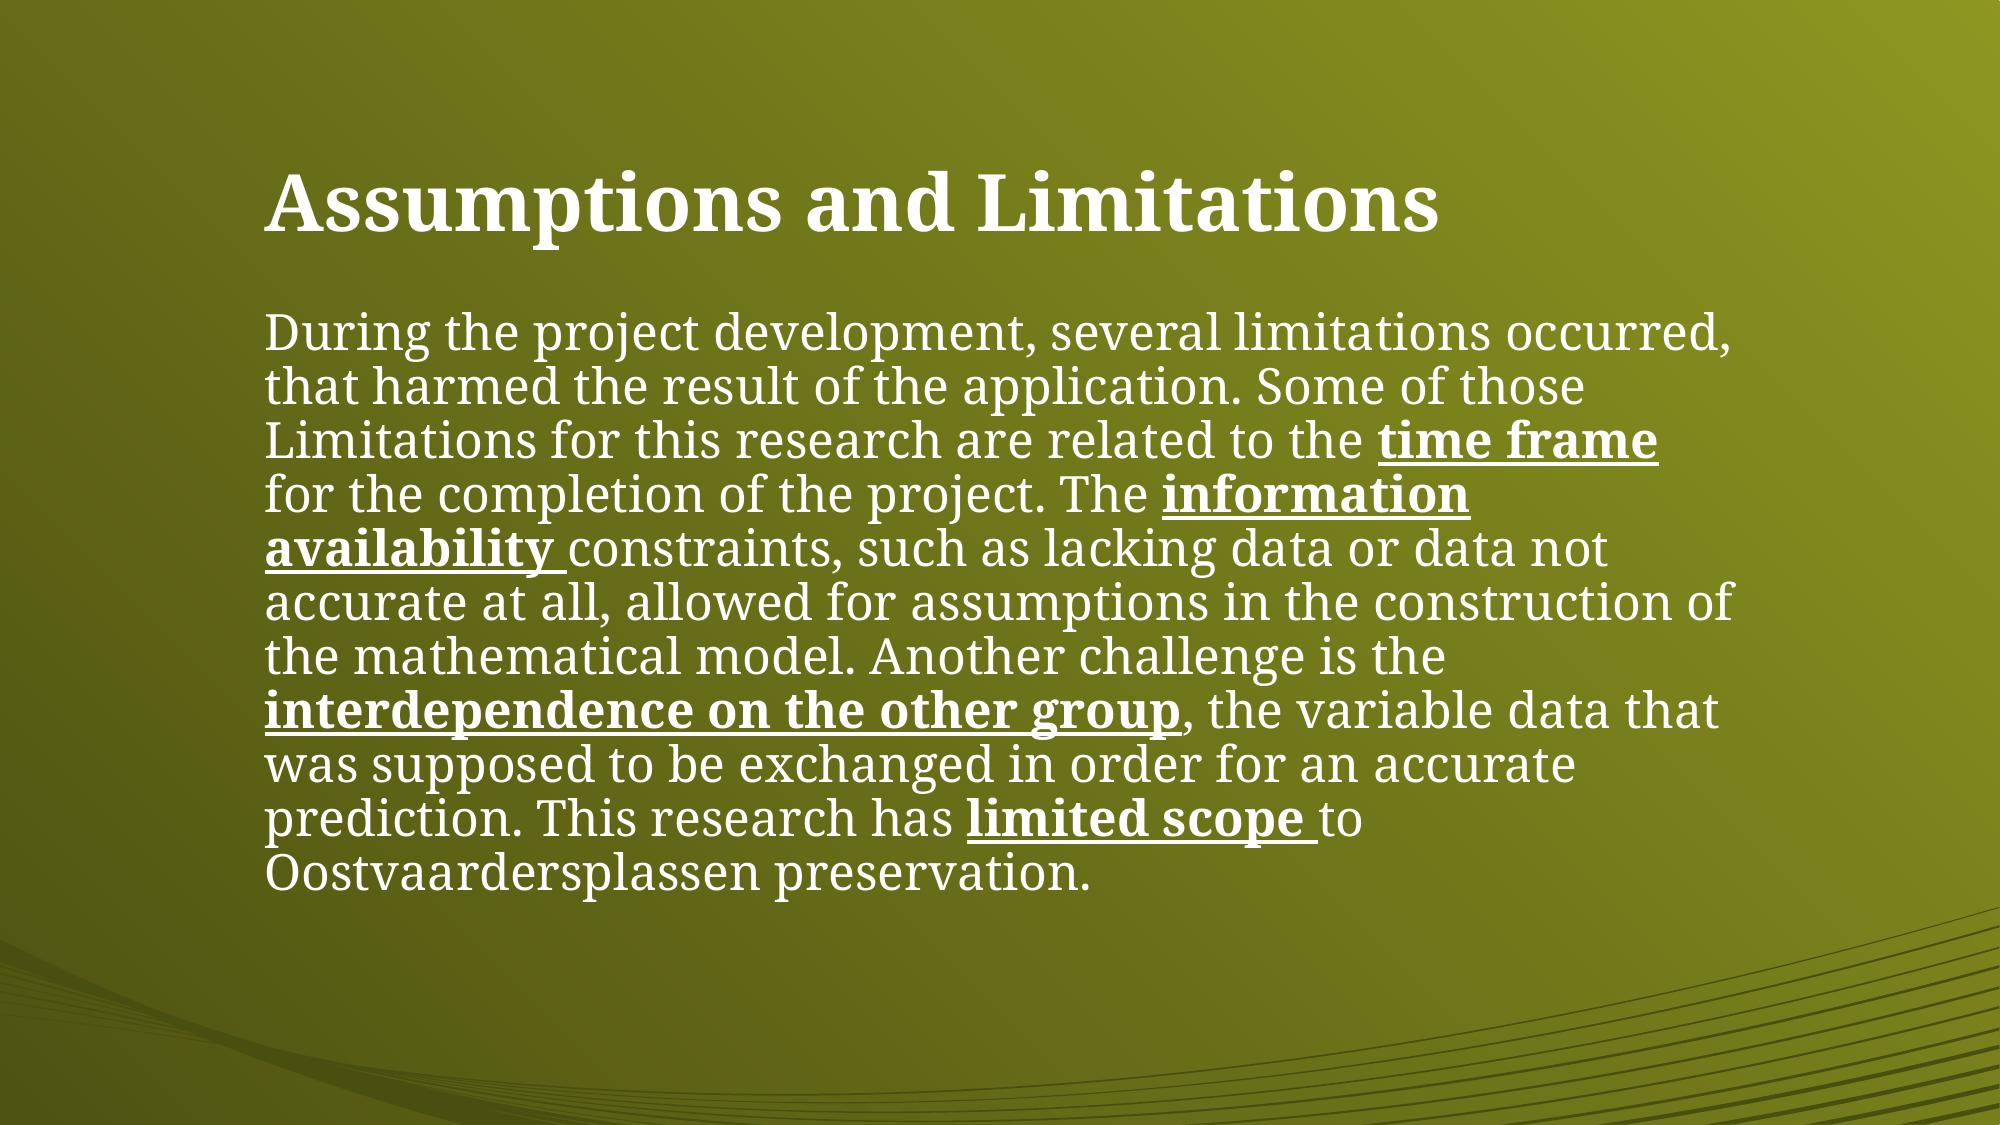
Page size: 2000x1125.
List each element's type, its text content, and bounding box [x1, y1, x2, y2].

list During the project development, several limitations occurred, that harmed the result of the application. Some of those Limitations for this research are related to the time frame for the completion of the project. The information availability constraints, such as lacking data or data not accurate at all, allowed for assumptions in the construction of the mathematical model. Another challenge is the interdependence on the other group, the variable data that was supposed to be exchanged in order for an accurate prediction. This research has limited scope to Oostvaardersplassen preservation. [249, 299, 1750, 988]
title Assumptions and Limitations [249, 65, 1750, 257]
